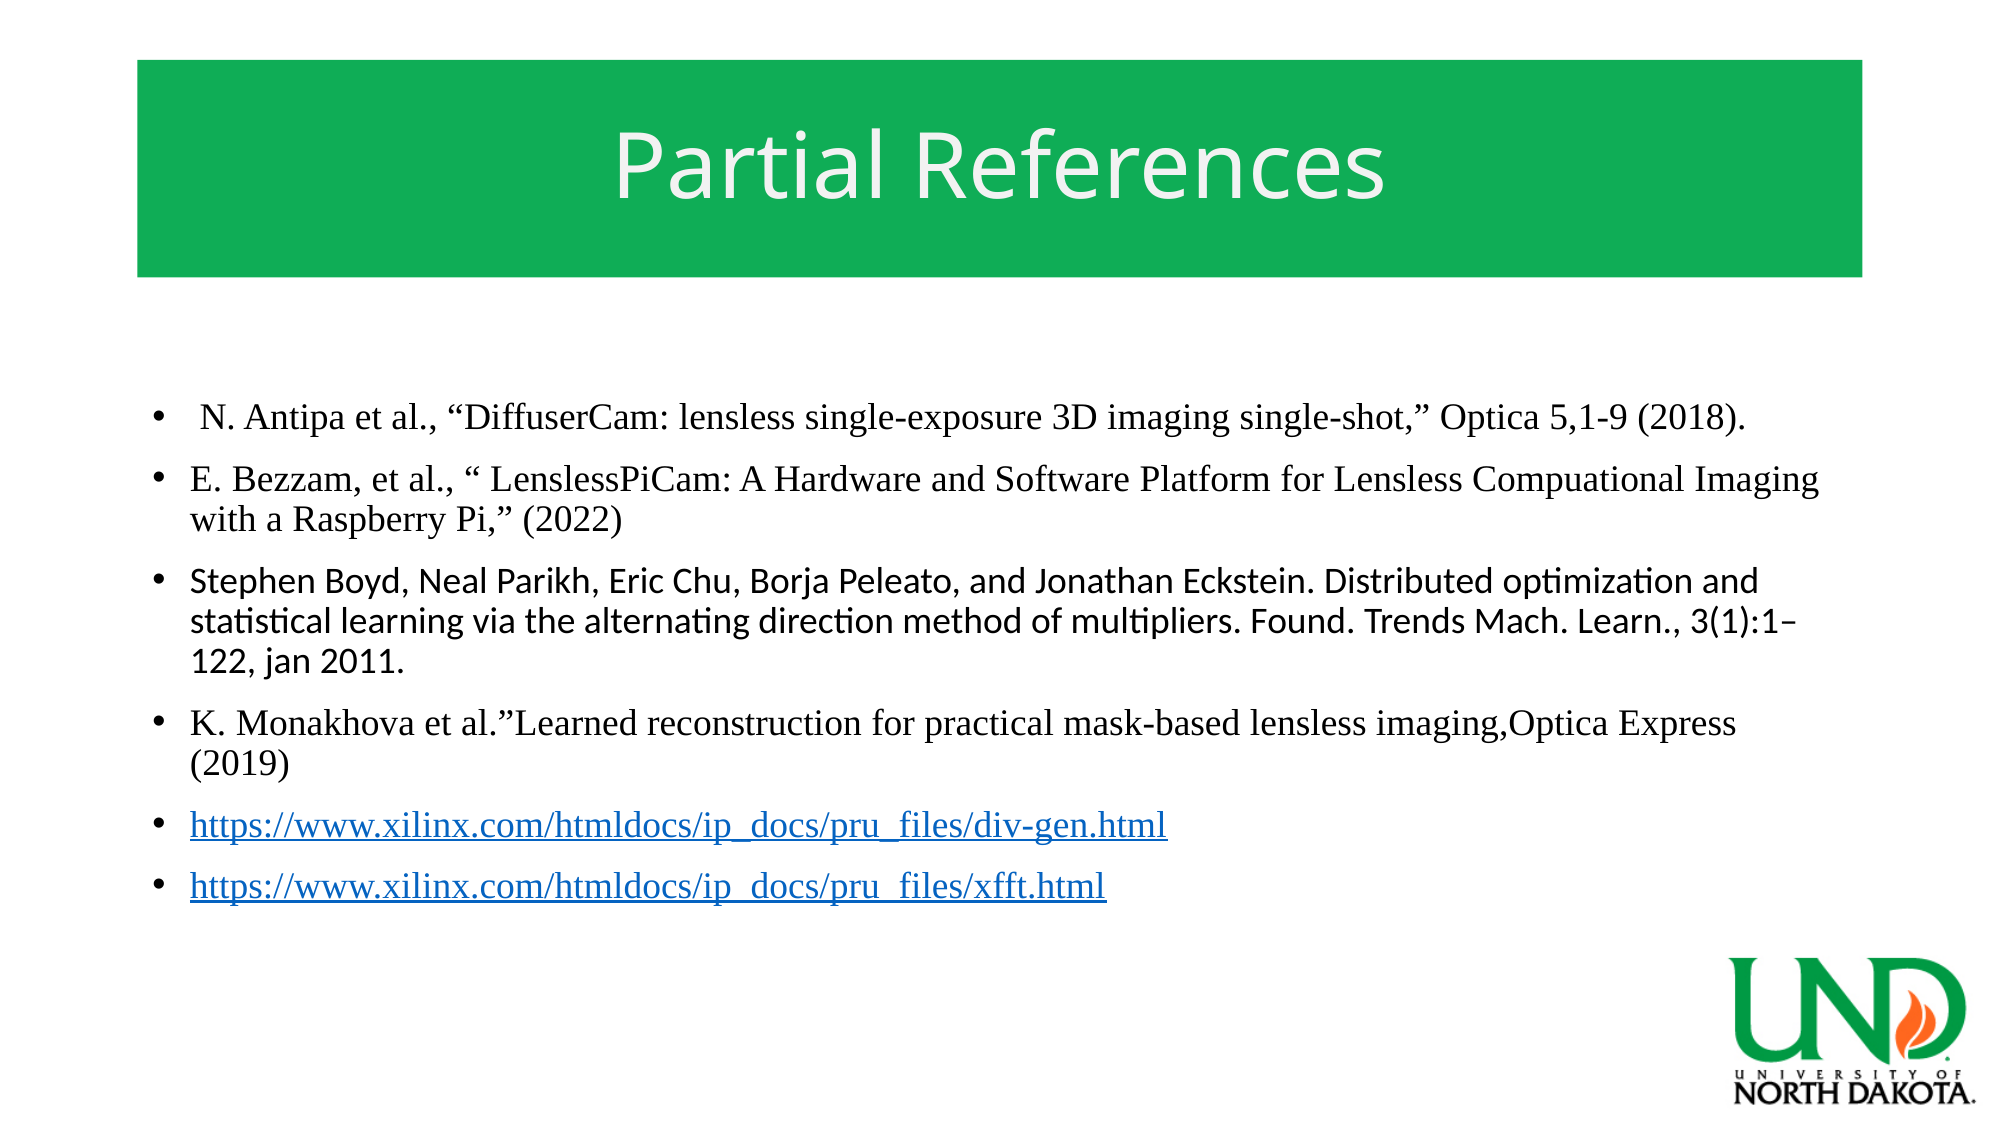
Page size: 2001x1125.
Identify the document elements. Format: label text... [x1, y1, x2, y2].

title Partial References [137, 59, 1863, 278]
list N. Antipa et al., “DiffuserCam: lensless single-exposure 3D imaging single-shot,” Optica 5,1-9 (2018). E. Bezzam, et al., “ LenslessPiCam: A Hardware and Software Platform for Lensless Compuational Imaging with a Raspberry Pi,” (2022) Stephen Boyd, Neal Parikh, Eric Chu, Borja Peleato, and Jonathan Eckstein. Distributed optimization and statistical learning via the alternating direction method of multipliers. Found. Trends Mach. Learn., 3(1):1–122, jan 2011. K. Monakhova et al.”Learned reconstruction for practical mask-based lensless imaging,Optica Express (2019) https://www.xilinx.com/htmldocs/ip_docs/pru_files/div-gen.html https://www.xilinx.com/htmldocs/ip_docs/pru_files/xfft.html [137, 299, 1863, 1014]
picture [1697, 933, 2000, 1125]
